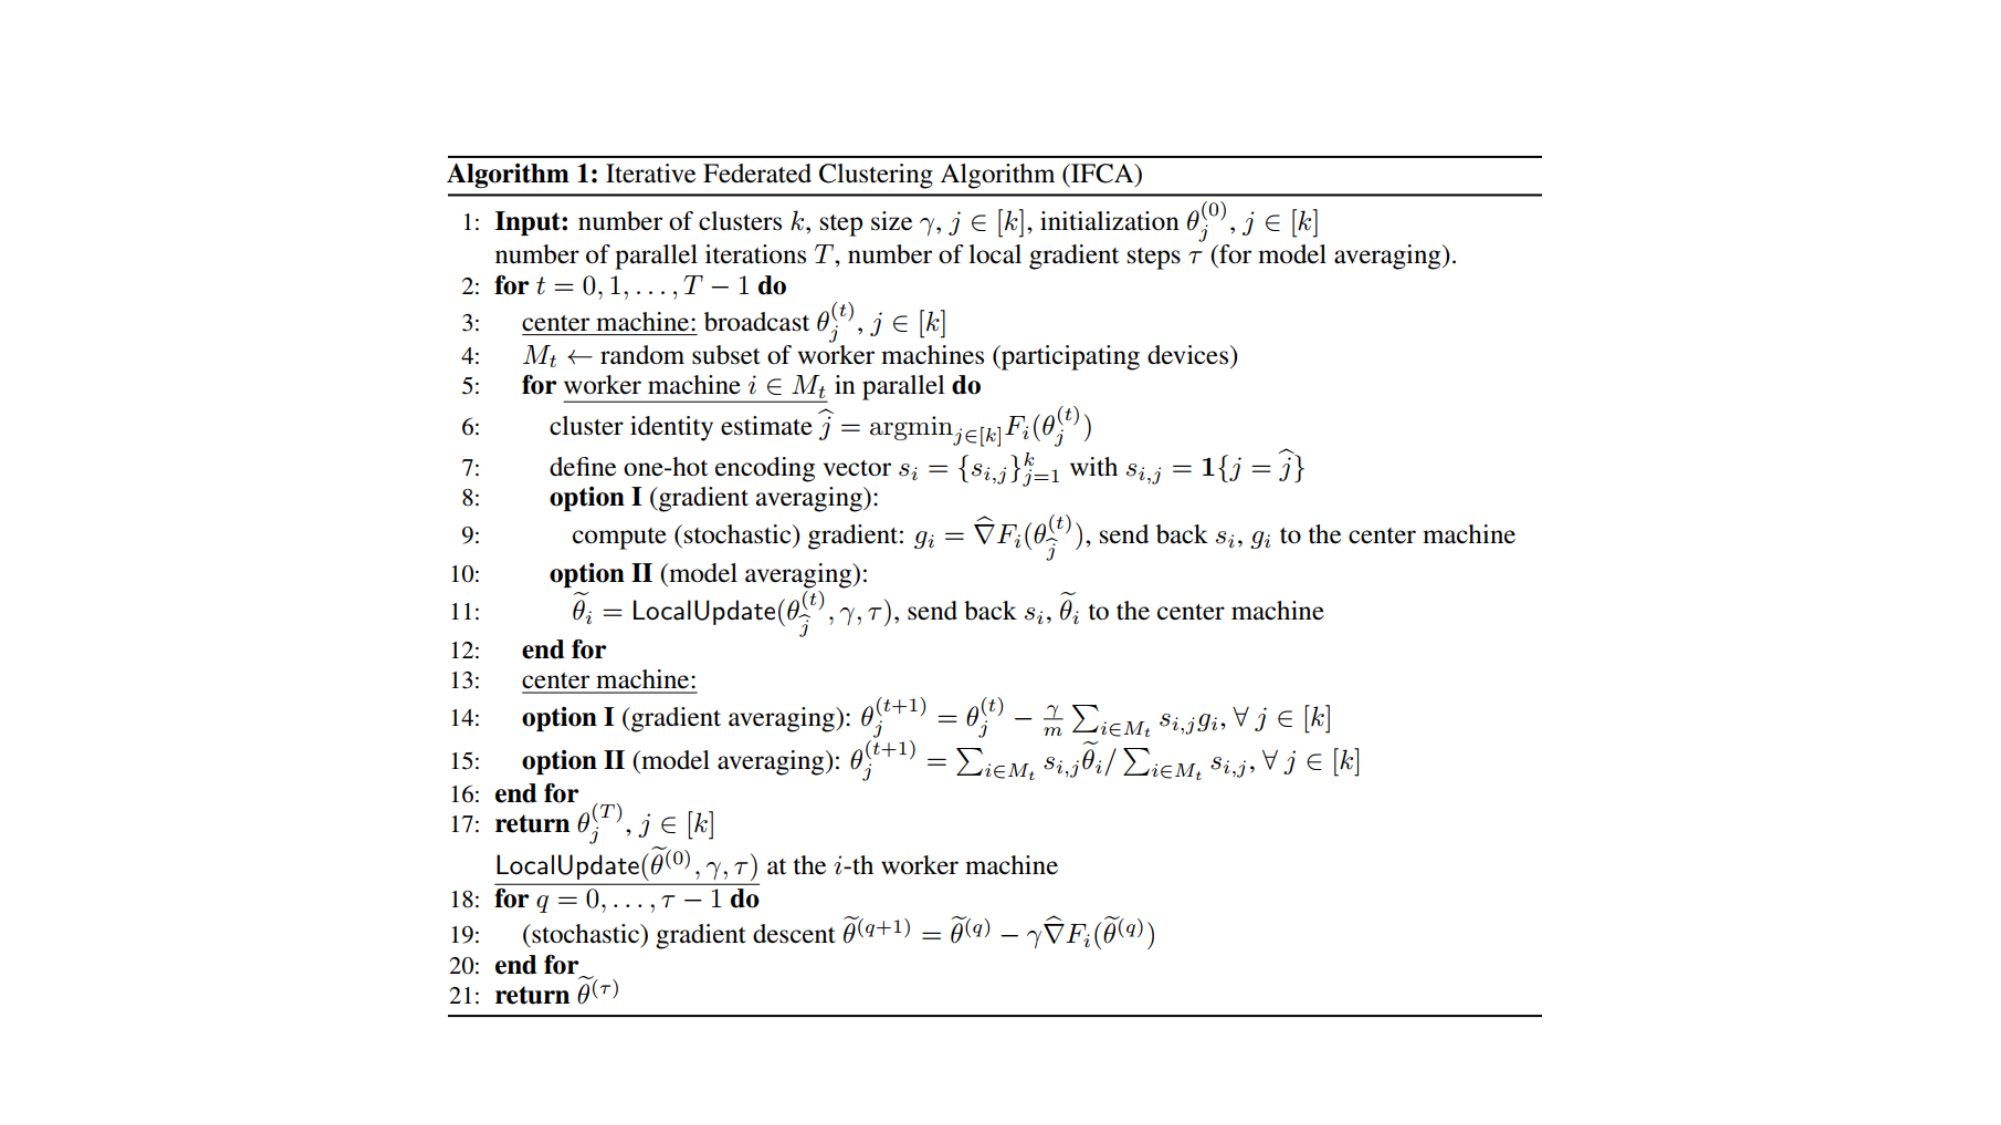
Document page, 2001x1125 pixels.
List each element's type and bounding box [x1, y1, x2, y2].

picture [385, 105, 1615, 1059]
